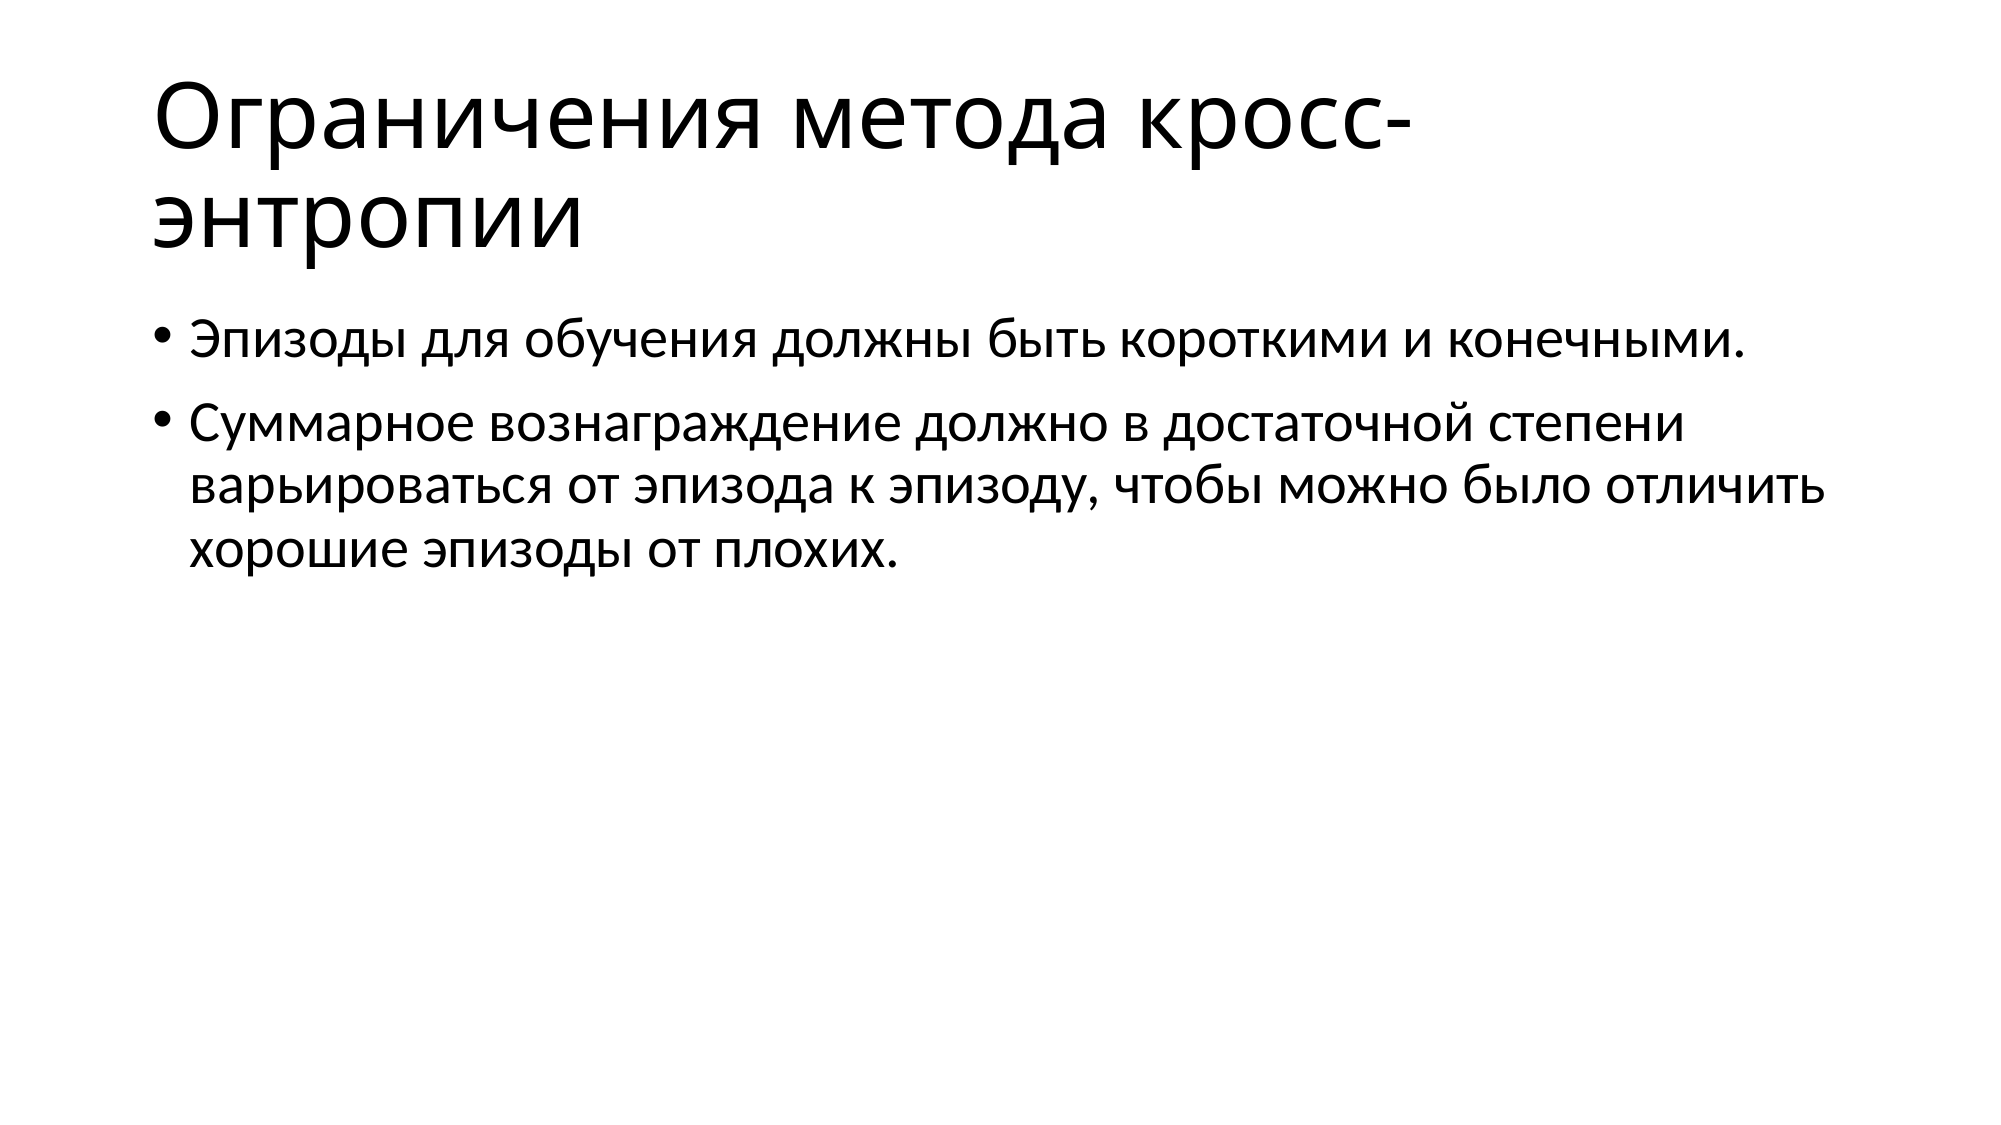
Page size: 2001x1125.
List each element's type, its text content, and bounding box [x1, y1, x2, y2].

title Ограничения метода кросс-энтропии [137, 59, 1863, 278]
list Эпизоды для обучения должны быть короткими и конечными. Суммарное вознаграждение должно в достаточной степени варьироваться от эпизода к эпизоду, чтобы можно было отличить хорошие эпизоды от плохих. [137, 299, 1863, 1014]
